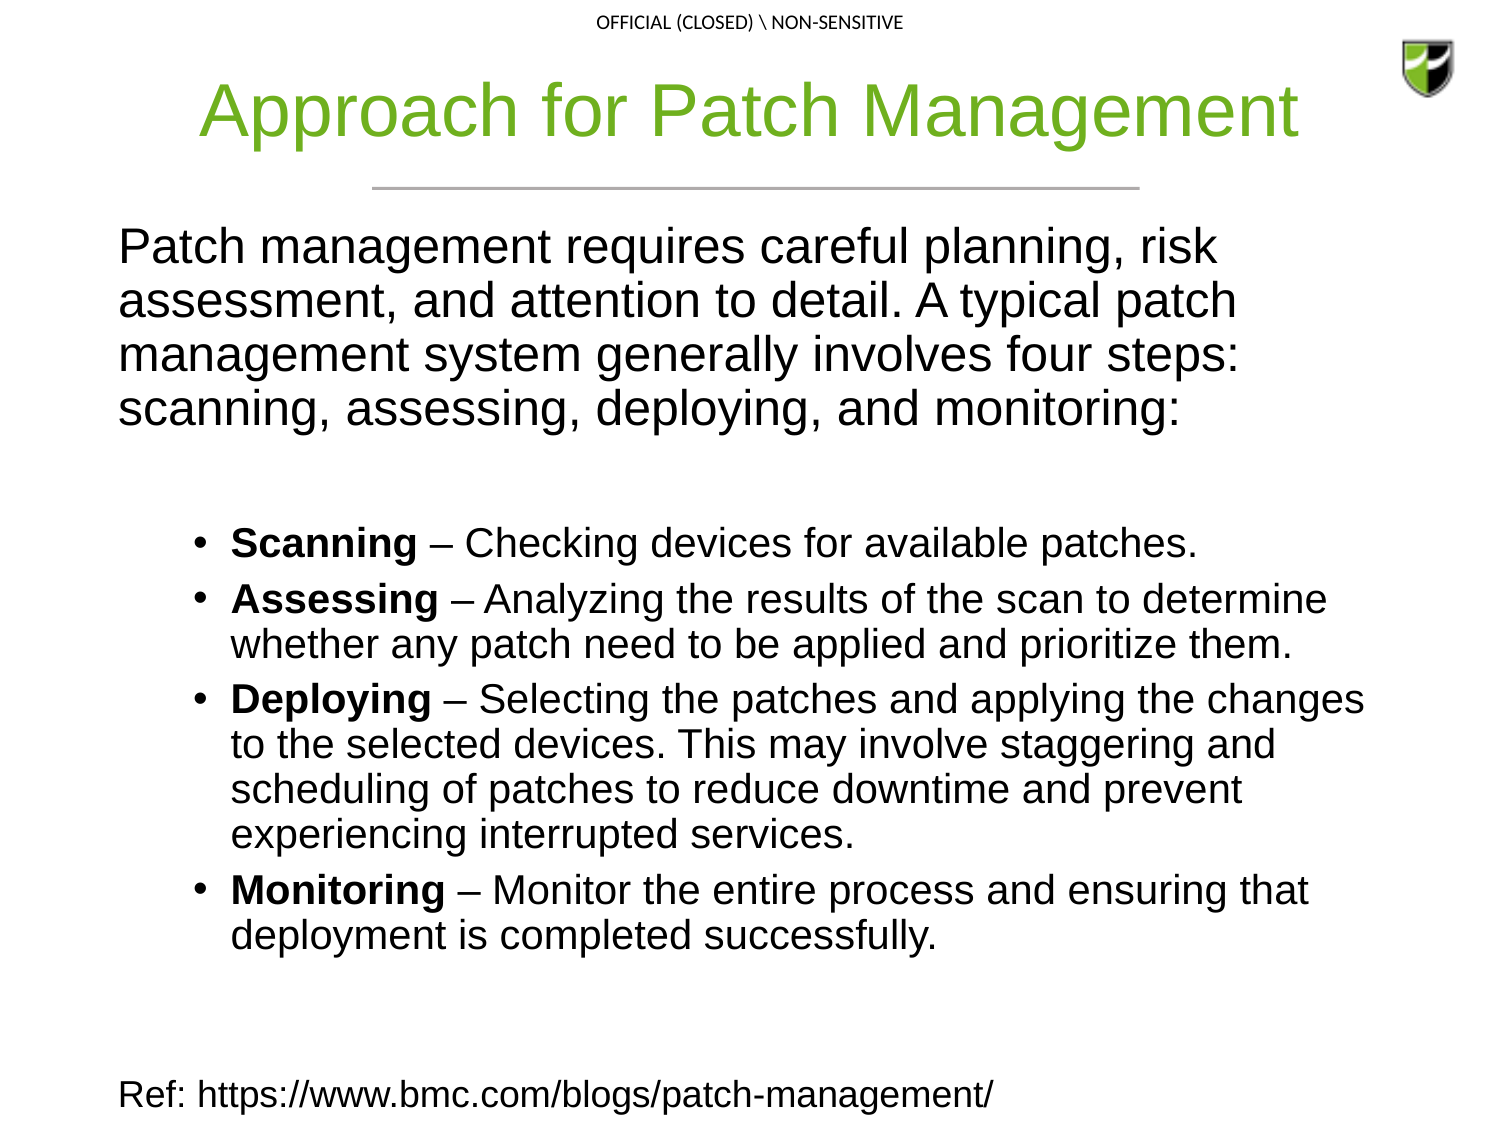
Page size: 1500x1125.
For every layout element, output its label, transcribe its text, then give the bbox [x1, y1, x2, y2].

picture [1388, 27, 1472, 113]
title Approach for Patch Management [137, 59, 1363, 164]
list Patch management requires careful planning, risk assessment, and attention to detail. A typical patch management system generally involves four steps: scanning, assessing, deploying, and monitoring: Scanning – Checking devices for available patches. Assessing – Analyzing the results of the scan to determine whether any patch need to be applied and prioritize them. Deploying – Selecting the patches and applying the changes to the selected devices. This may involve staggering and scheduling of patches to reduce downtime and prevent experiencing interrupted services. Monitoring – Monitor the entire process and ensuring that deployment is completed successfully. [103, 213, 1397, 1036]
text_box Ref: https://www.bmc.com/blogs/patch-management/ [103, 1062, 1245, 1123]
